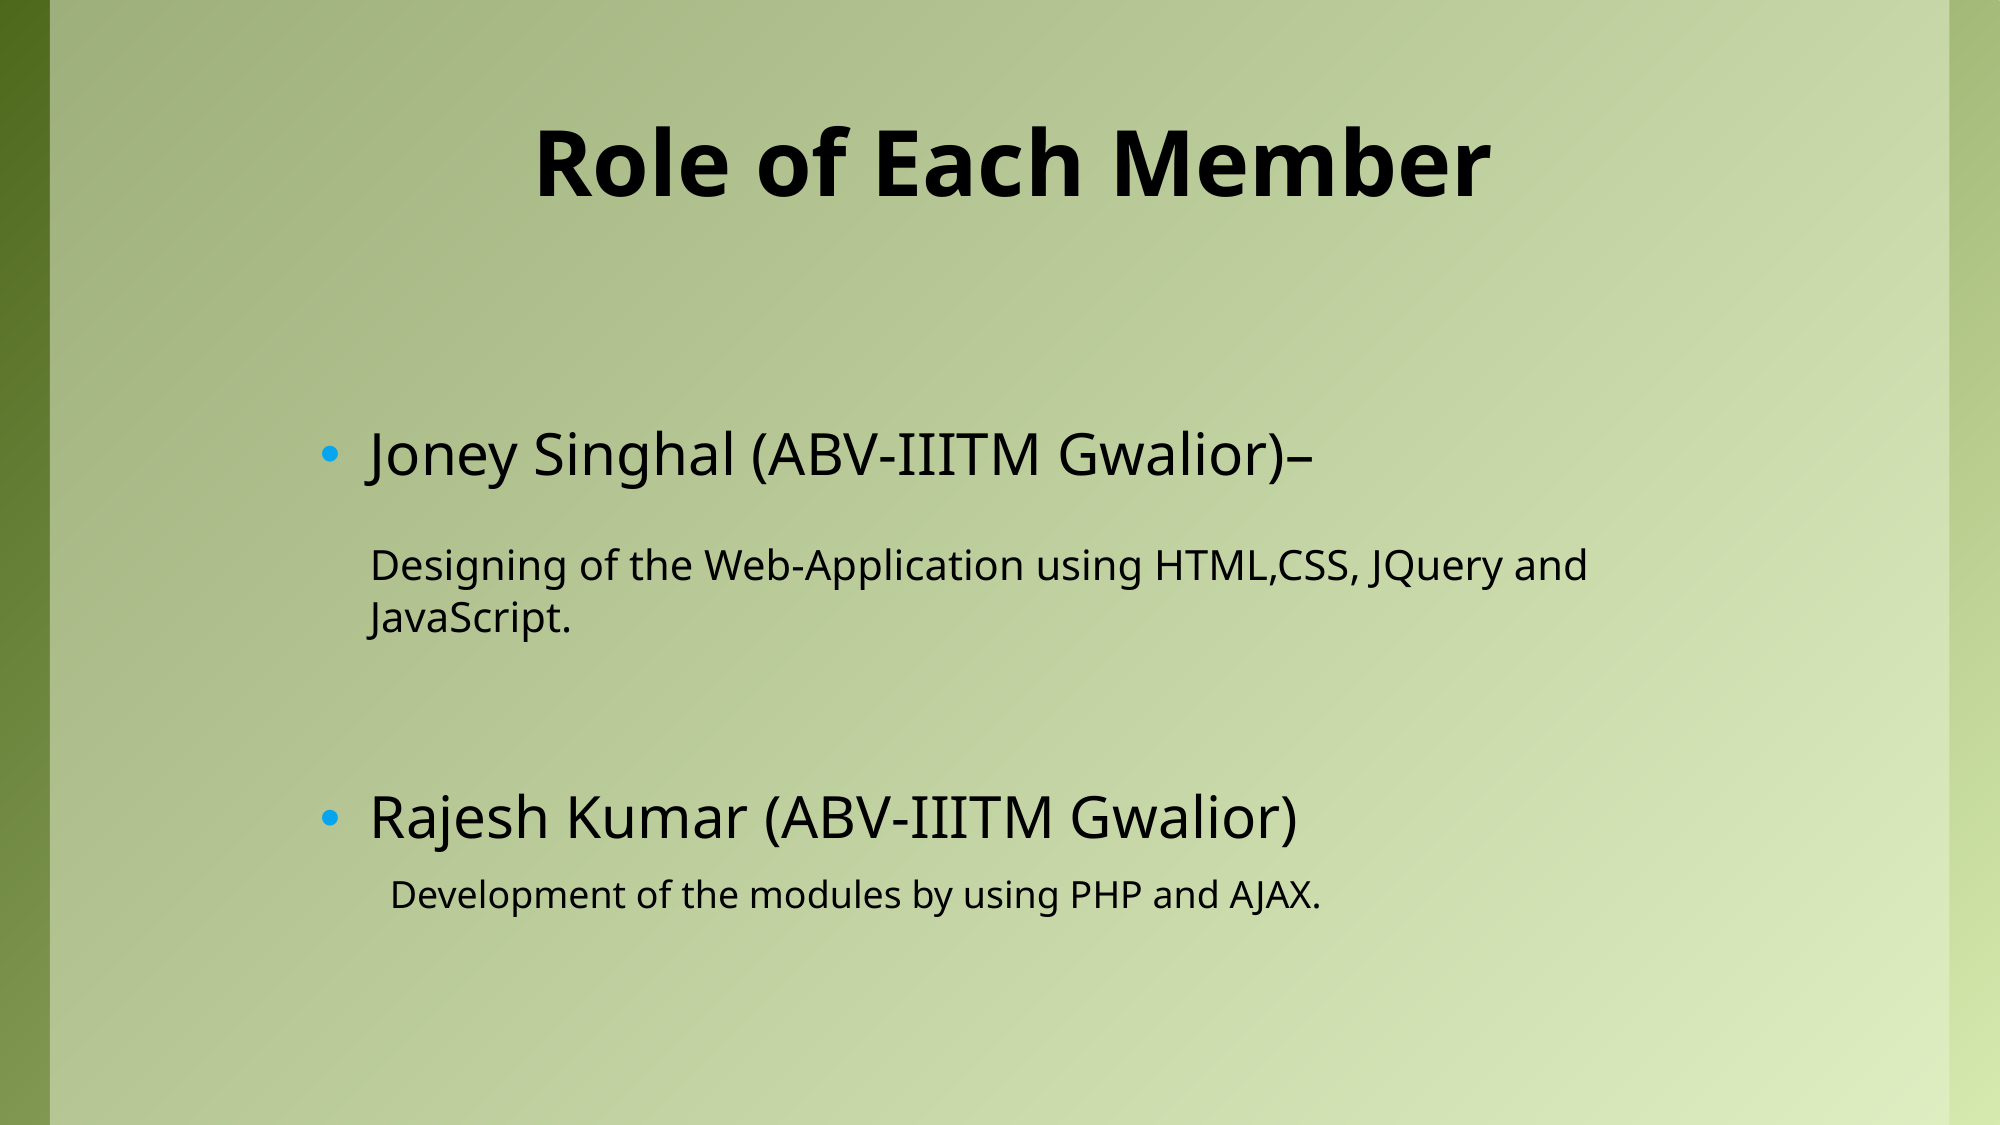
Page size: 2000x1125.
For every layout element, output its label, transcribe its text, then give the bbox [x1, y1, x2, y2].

list Joney Singhal (ABV-IIITM Gwalior)– Designing of the Web-Application using HTML,CSS, JQuery and JavaScript. Rajesh Kumar (ABV-IIITM Gwalior) Development of the modules by using PHP and AJAX. [299, 412, 1713, 1125]
title Role of Each Member [512, 37, 1863, 225]
